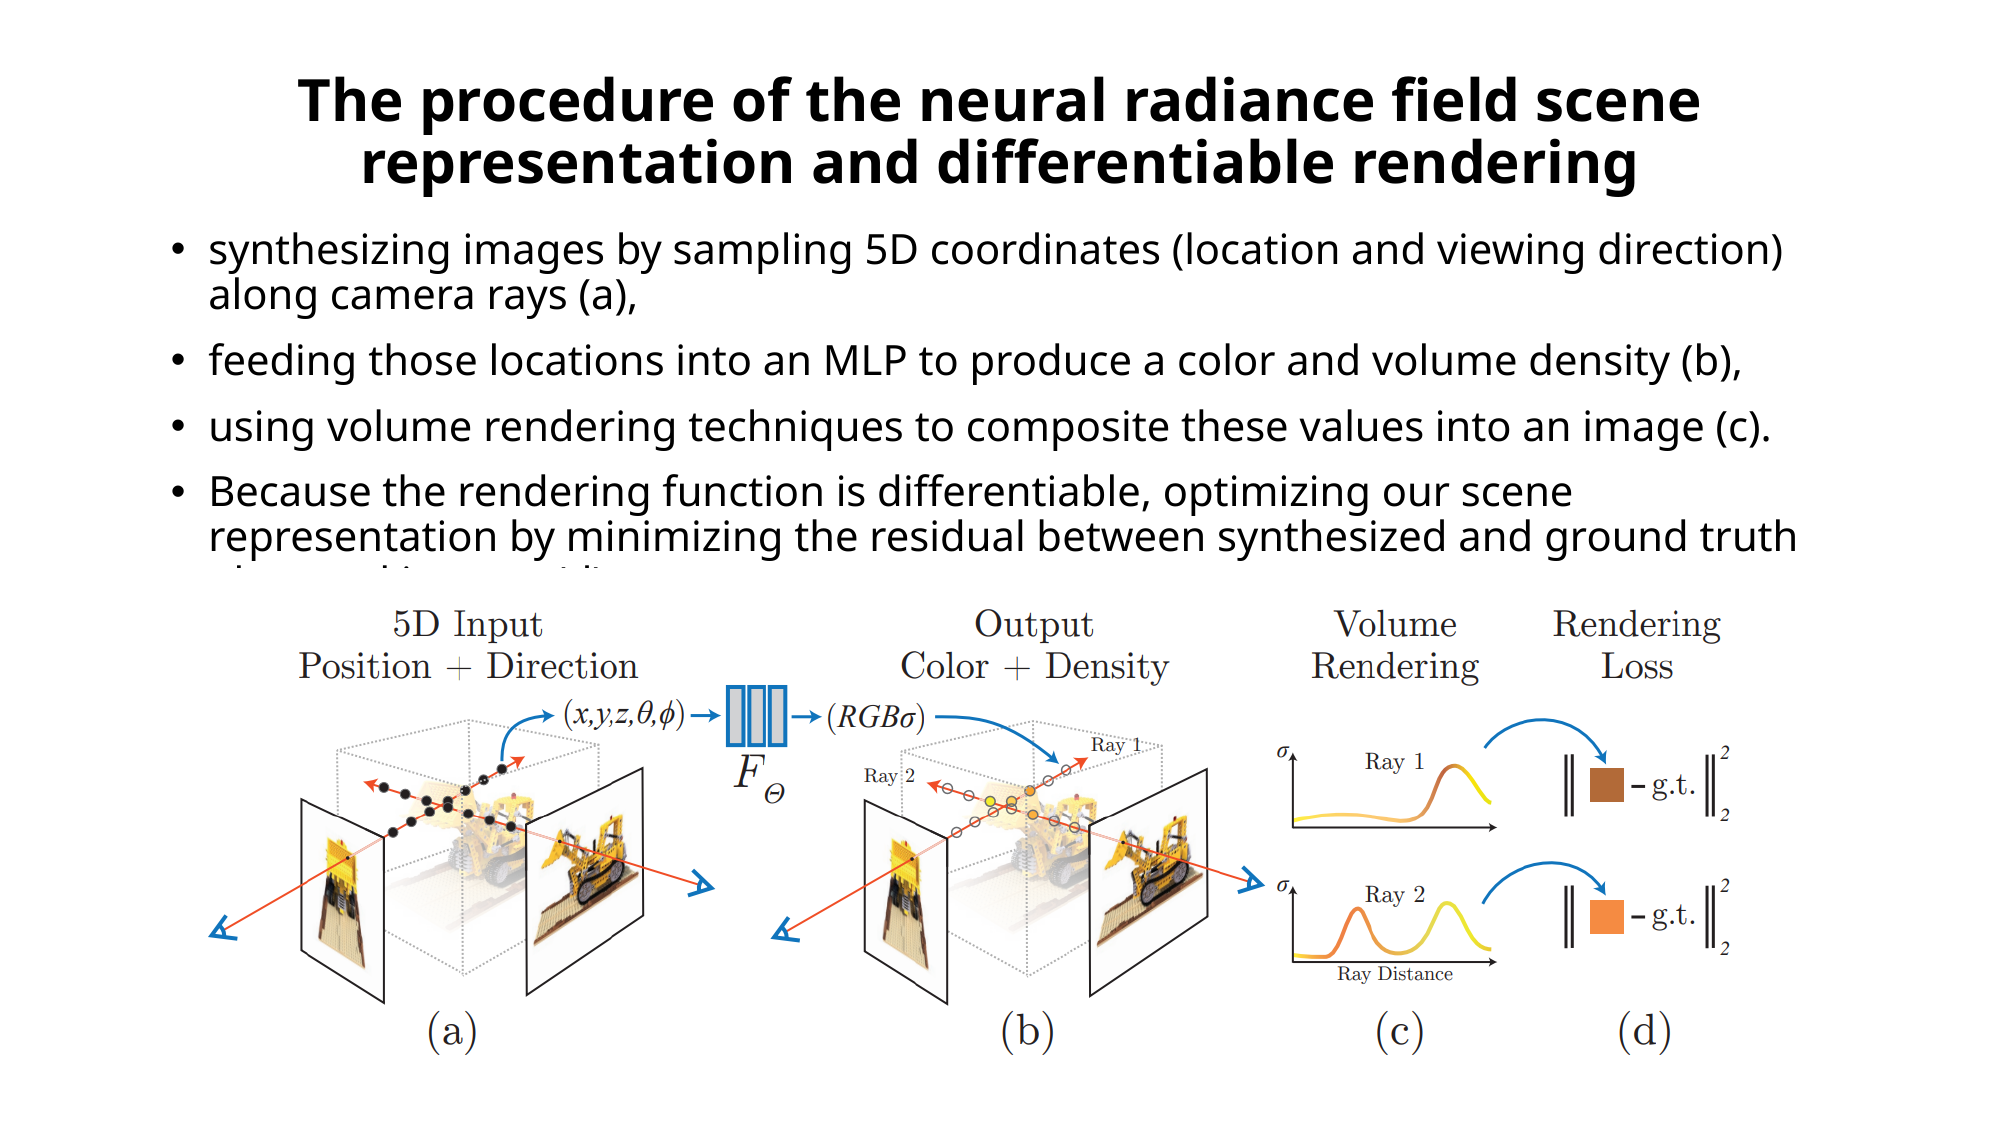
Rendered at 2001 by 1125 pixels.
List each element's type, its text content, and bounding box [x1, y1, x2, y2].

list synthesizing images by sampling 5D coordinates (location and viewing direction) along camera rays (a), feeding those locations into an MLP to produce a color and volume density (b), using volume rendering techniques to composite these values into an image (c). Because the rendering function is differentiable, optimizing our scene representation by minimizing the residual between synthesized and ground truth observed images (d). [155, 220, 1863, 1014]
picture [155, 568, 1828, 1066]
title The procedure of the neural radiance field scene representation and differentiable rendering [137, 59, 1863, 278]
